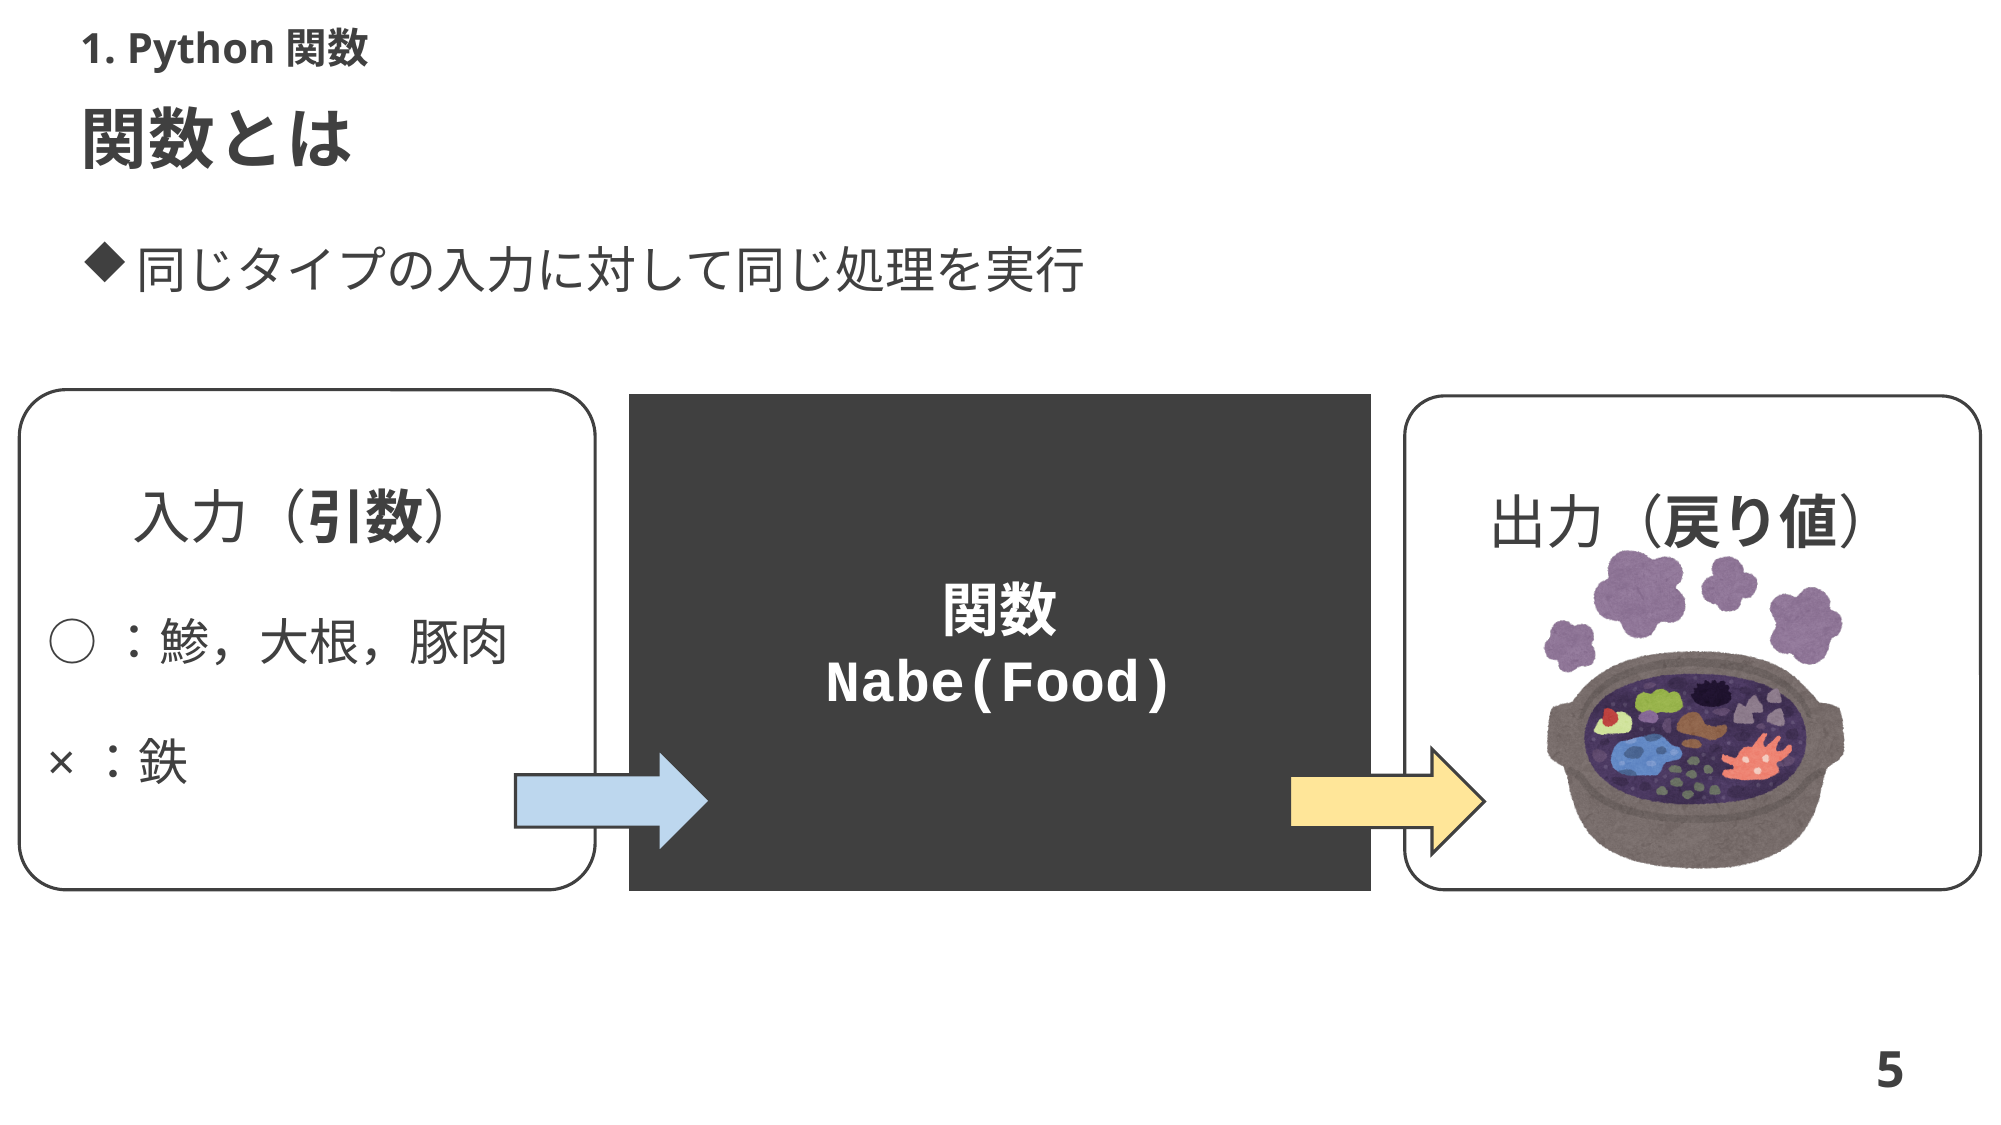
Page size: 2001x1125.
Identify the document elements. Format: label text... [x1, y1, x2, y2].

text_box 出力（戻り値） [1404, 395, 1982, 891]
title 関数とは [80, 103, 1920, 179]
picture [1526, 544, 1859, 877]
text_box [514, 747, 712, 855]
text_box 入力（引数） ○：鯵，大根，豚肉 ×：鉄 [18, 389, 596, 891]
text_box [1288, 747, 1486, 856]
text_box 関数 Nabe(Food) [630, 395, 1370, 890]
list 同じタイプの入力に対して同じ処理を実行 [80, 208, 1920, 314]
list 1. Python関数 [80, 23, 955, 73]
